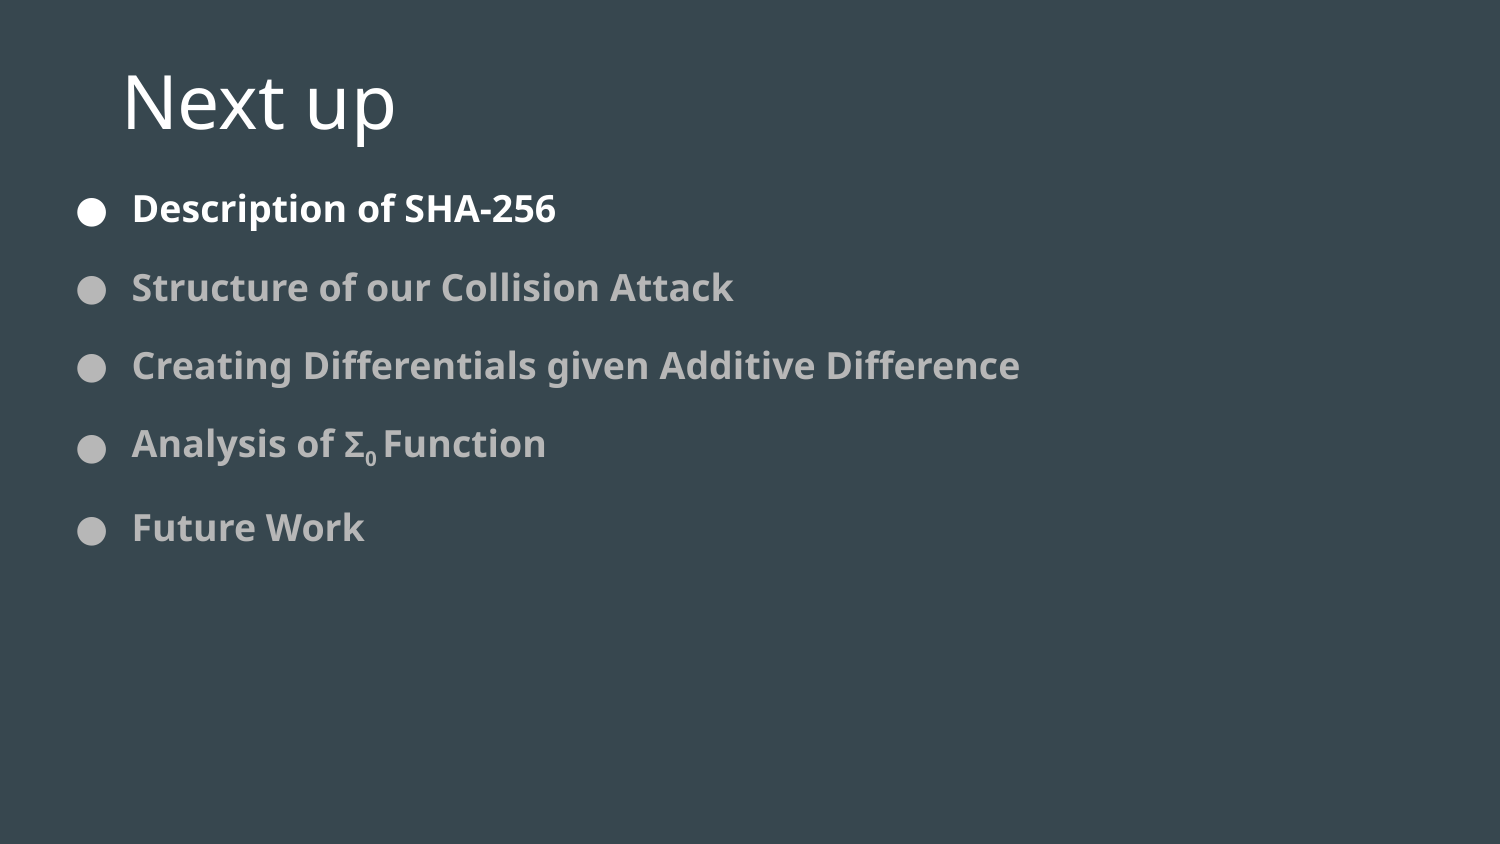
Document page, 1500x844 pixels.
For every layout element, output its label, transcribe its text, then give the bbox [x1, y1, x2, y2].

list Description of SHA-256 Structure of our Collision Attack Creating Differentials given Additive Difference Analysis of Σ0 Function Future Work [41, 170, 1310, 583]
title Next up [105, 29, 1394, 171]
